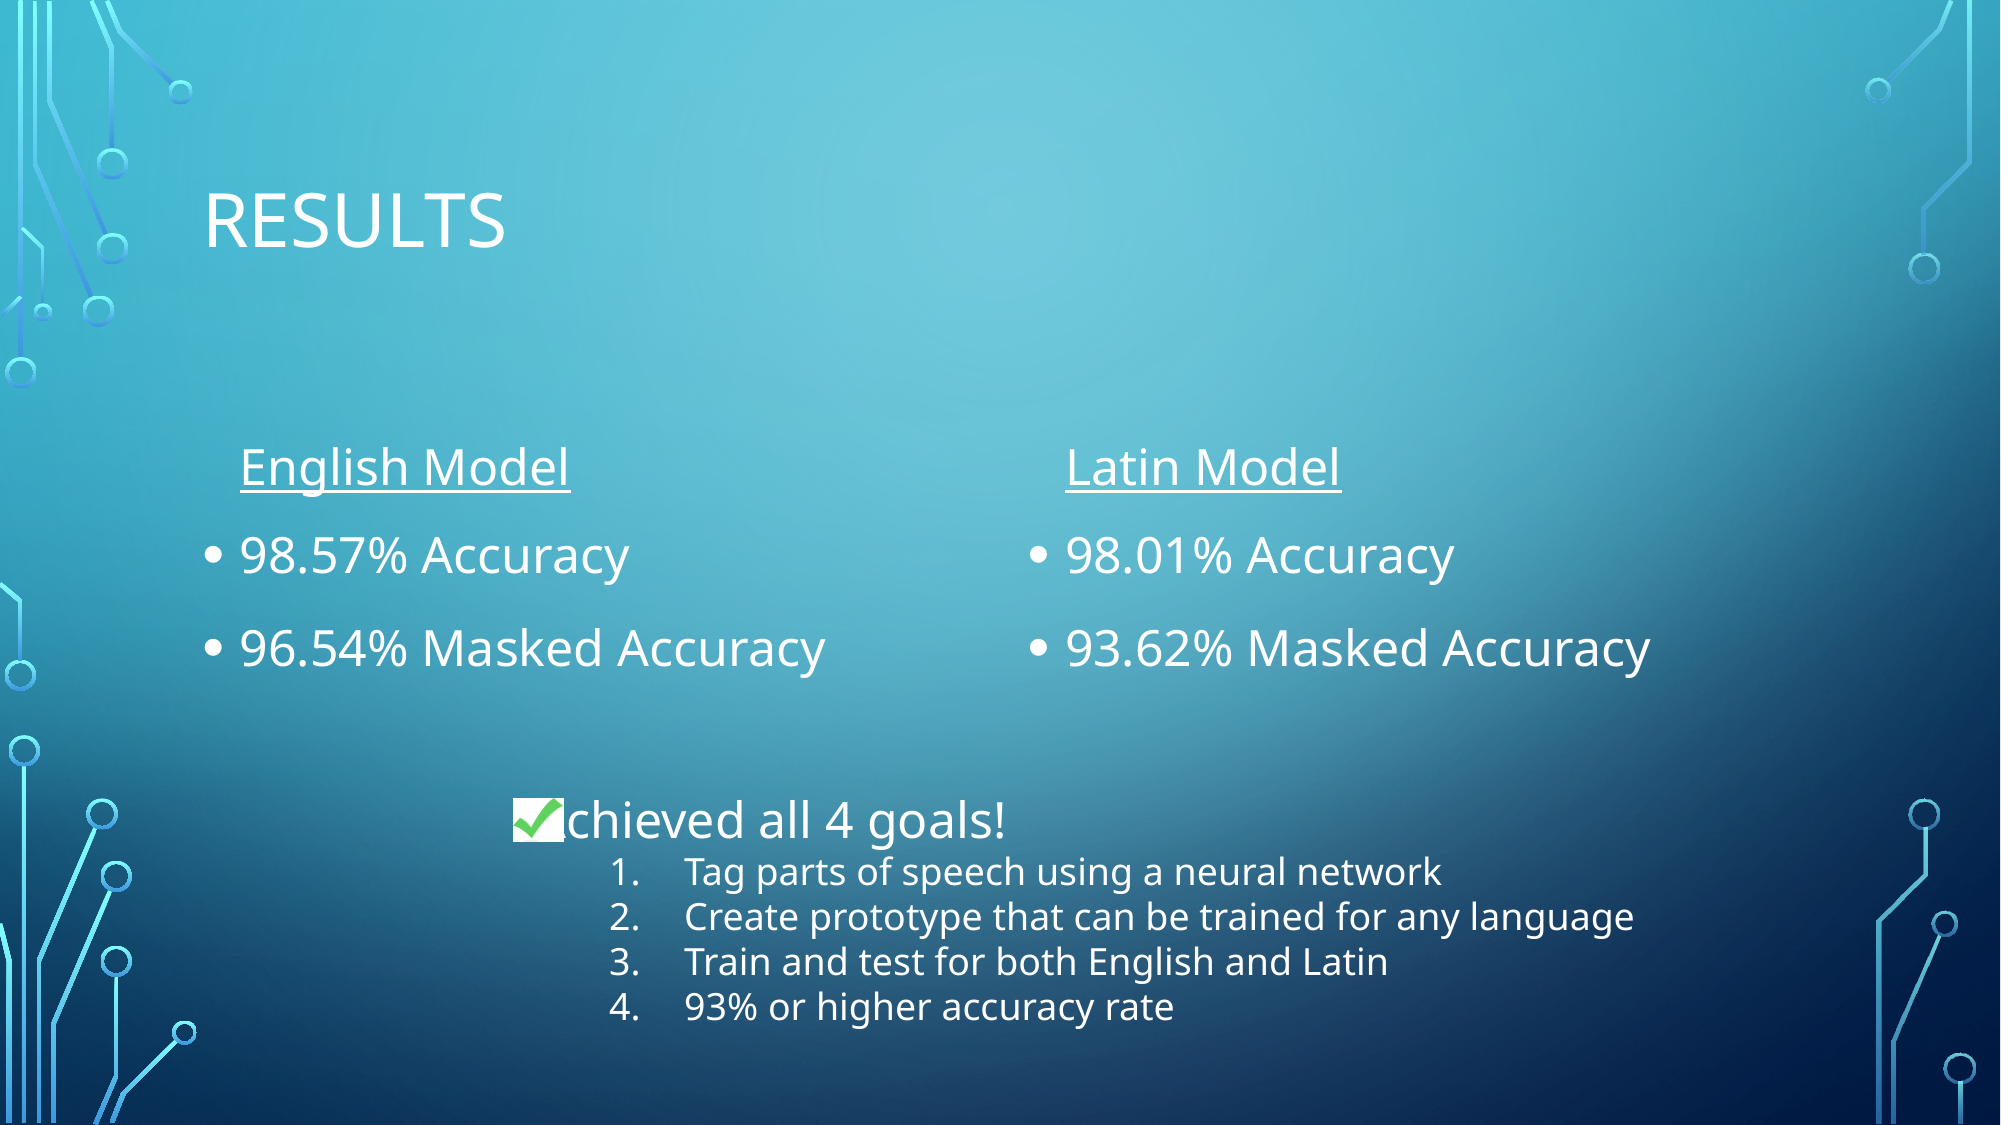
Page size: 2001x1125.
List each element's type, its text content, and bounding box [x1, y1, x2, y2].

list Latin Model [1050, 369, 1813, 504]
list English Model [224, 369, 988, 504]
title Results [187, 101, 1813, 344]
list 98.57% Accuracy 96.54% Masked Accuracy [187, 504, 988, 950]
text_box Achieved all 4 goals! Tag parts of speech using a neural network Create prototype that can be trained for any language Train and test for both English and Latin 93% or higher accuracy rate [519, 780, 1651, 1036]
picture [513, 798, 564, 843]
list 98.01% Accuracy 93.62% Masked Accuracy [1012, 504, 1813, 950]
